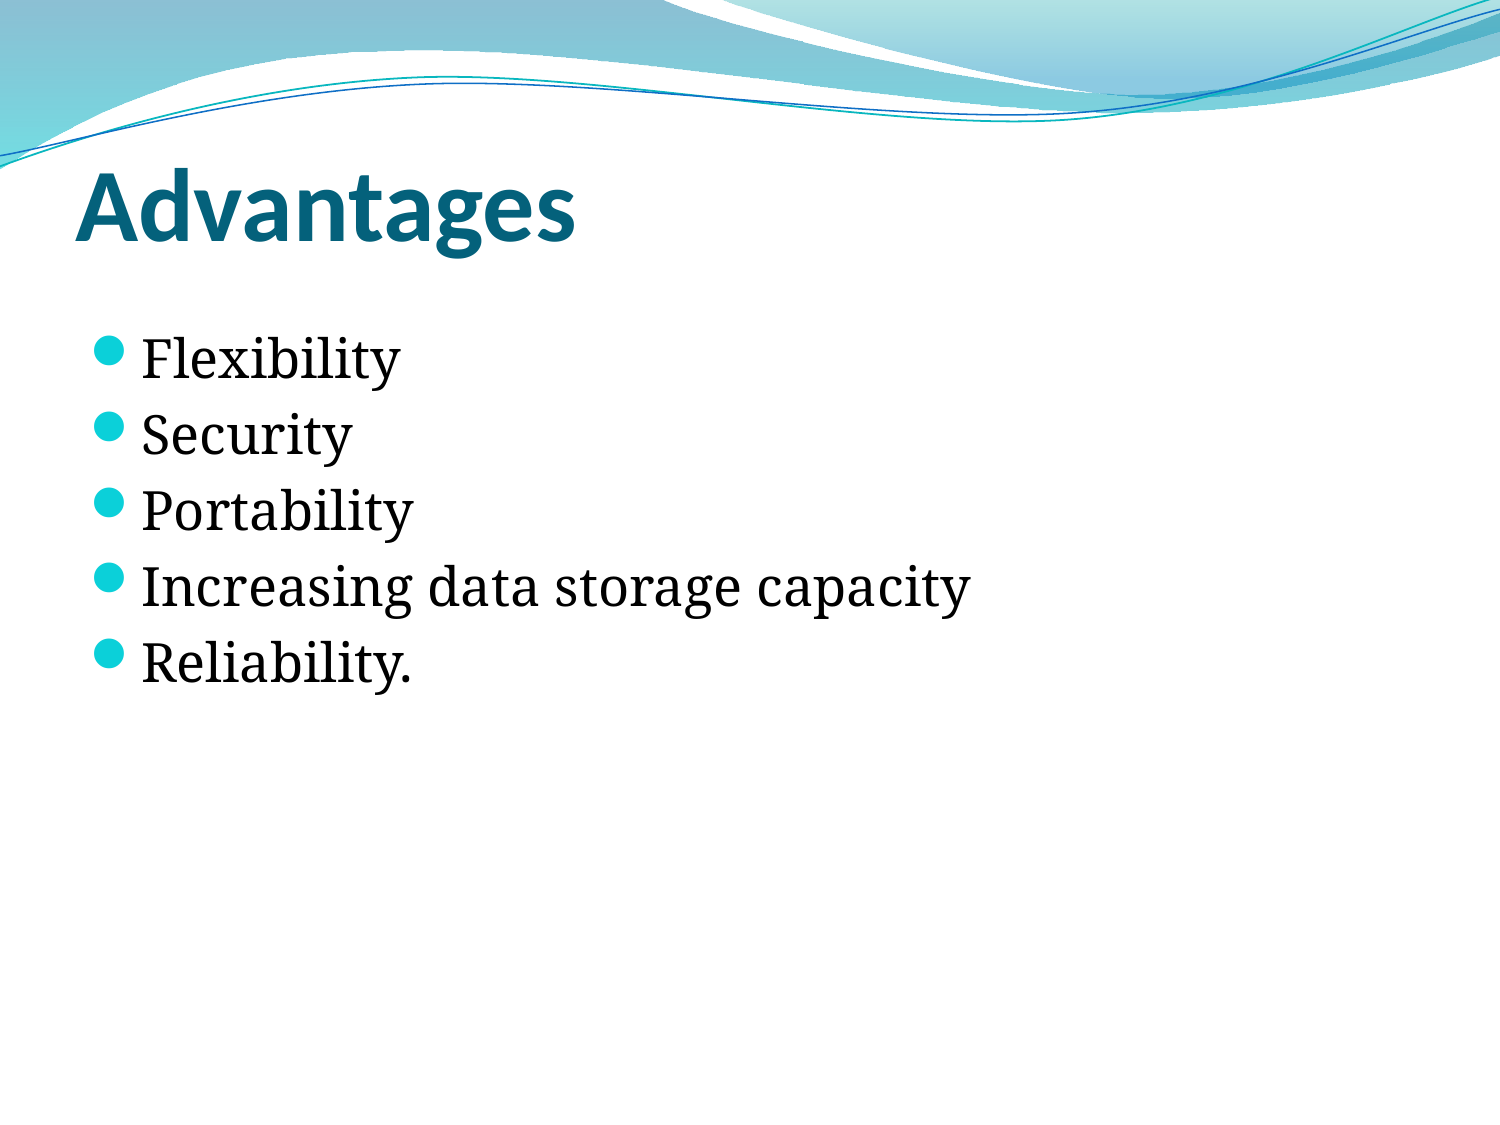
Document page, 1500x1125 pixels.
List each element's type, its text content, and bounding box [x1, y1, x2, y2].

list Flexibility Security Portability Increasing data storage capacity Reliability. [75, 317, 1425, 1038]
title Advantages [75, 115, 1425, 263]
